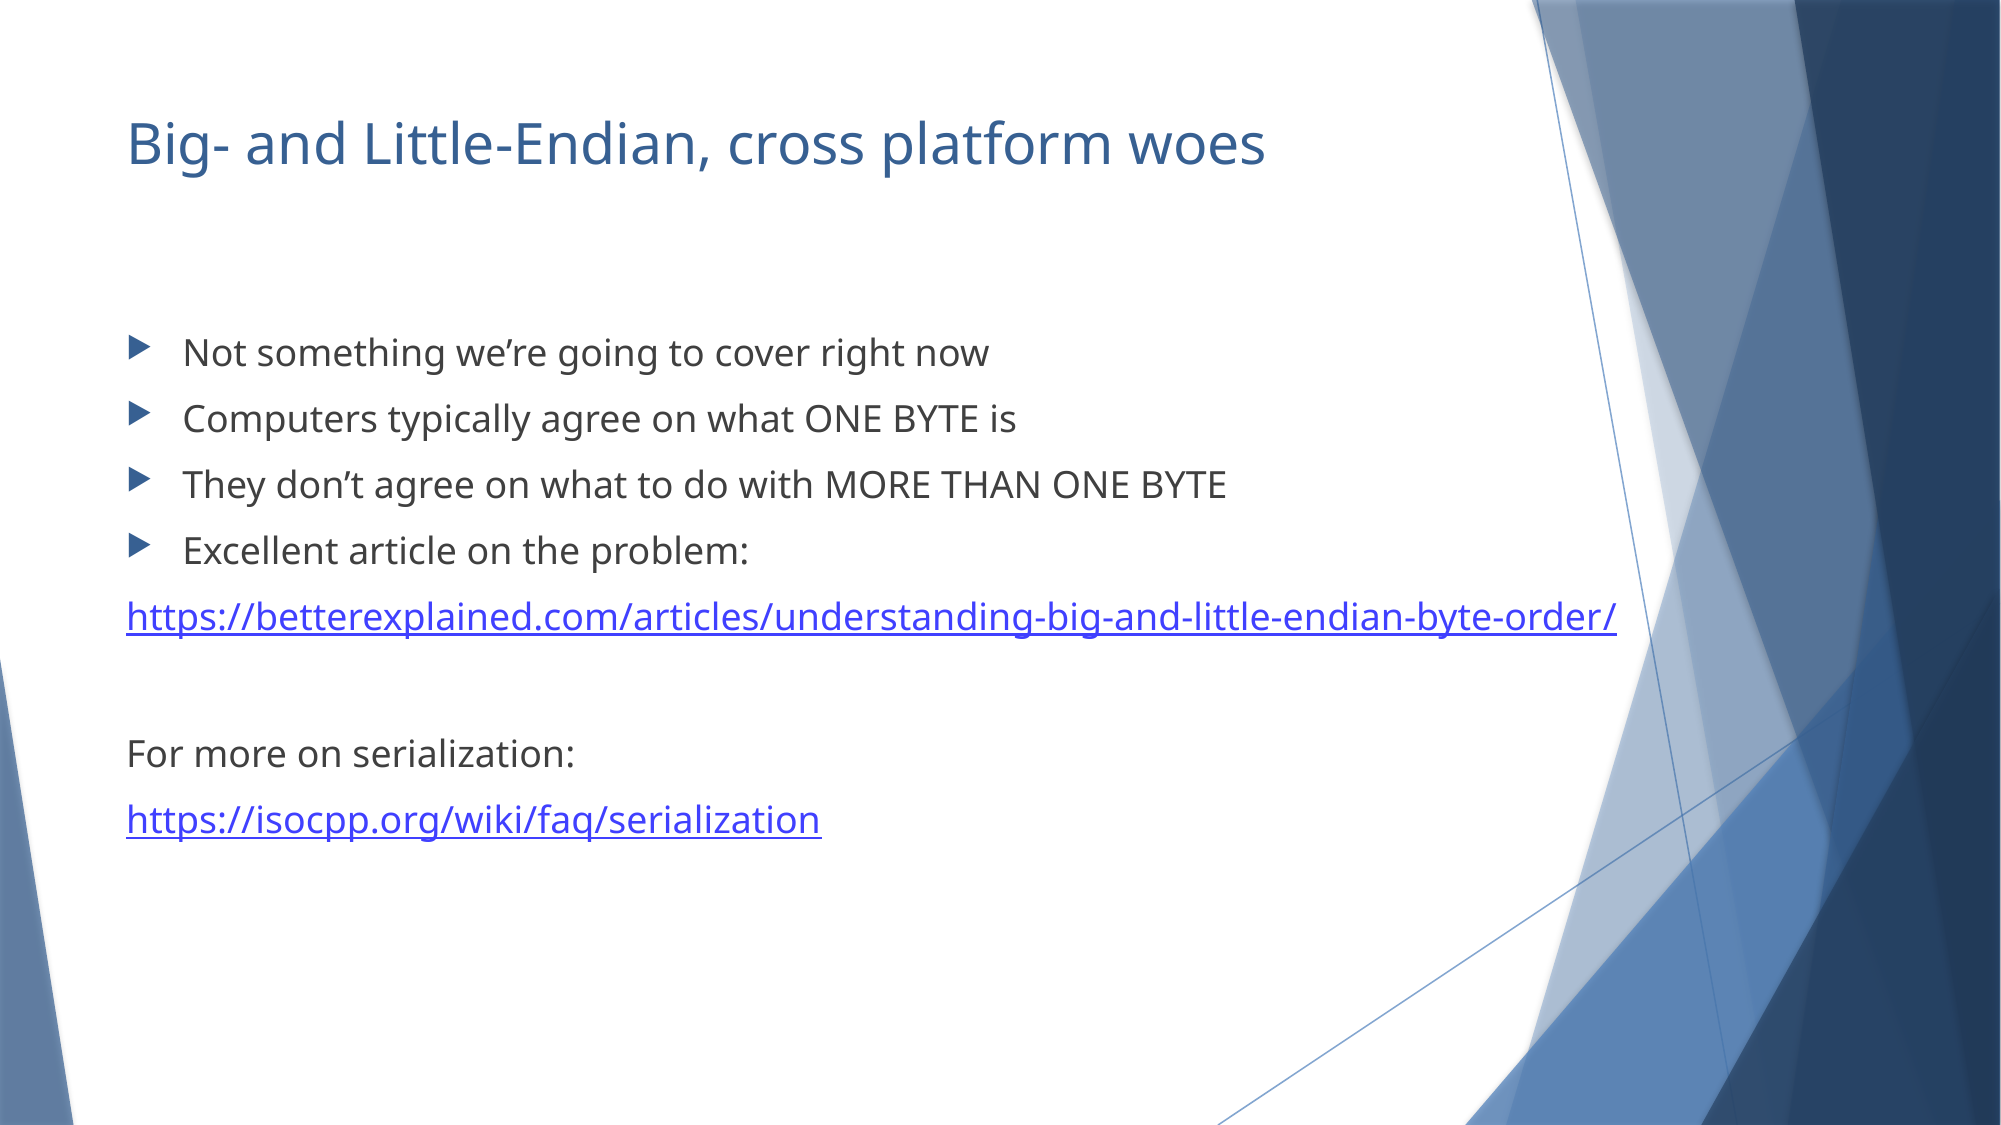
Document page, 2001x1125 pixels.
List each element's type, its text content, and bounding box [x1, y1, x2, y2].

list Not something we’re going to cover right now Computers typically agree on what ONE BYTE is They don’t agree on what to do with MORE THAN ONE BYTE Excellent article on the problem: https://betterexplained.com/articles/understanding-big-and-little-endian-byte-order/ For more on serialization: https://isocpp.org/wiki/faq/serialization [111, 321, 1652, 959]
title Big- and Little-Endian, cross platform woes [111, 99, 1522, 220]
